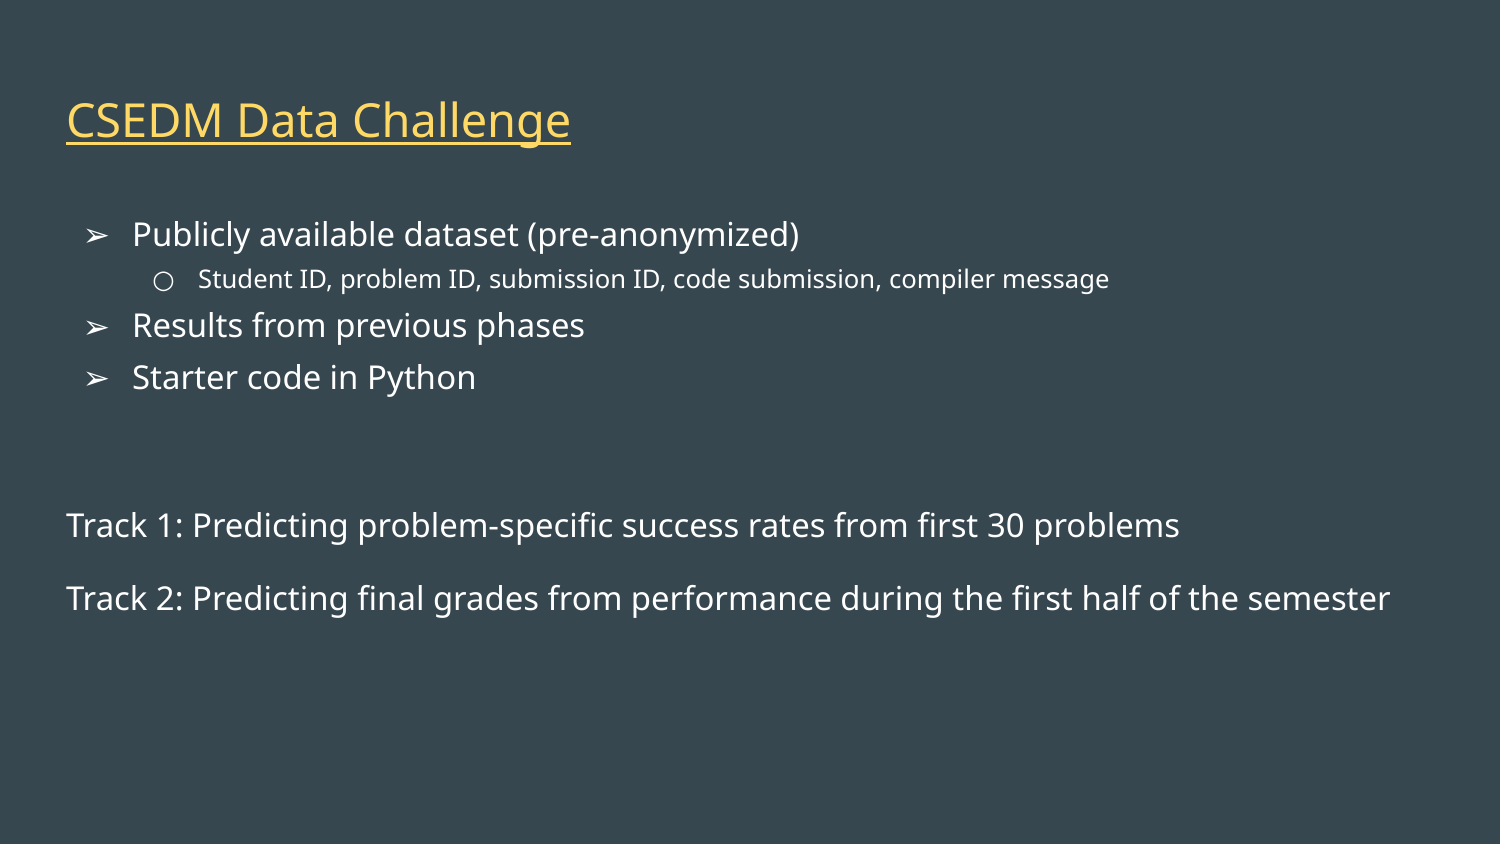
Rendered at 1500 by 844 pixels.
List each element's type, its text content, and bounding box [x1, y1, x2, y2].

title CSEDM Data Challenge [51, 72, 1449, 167]
list Publicly available dataset (pre-anonymized) Student ID, problem ID, submission ID, code submission, compiler message Results from previous phases Starter code in Python Track 1: Predicting problem-specific success rates from first 30 problems Track 2: Predicting final grades from performance during the first half of the semester [51, 189, 1449, 640]
